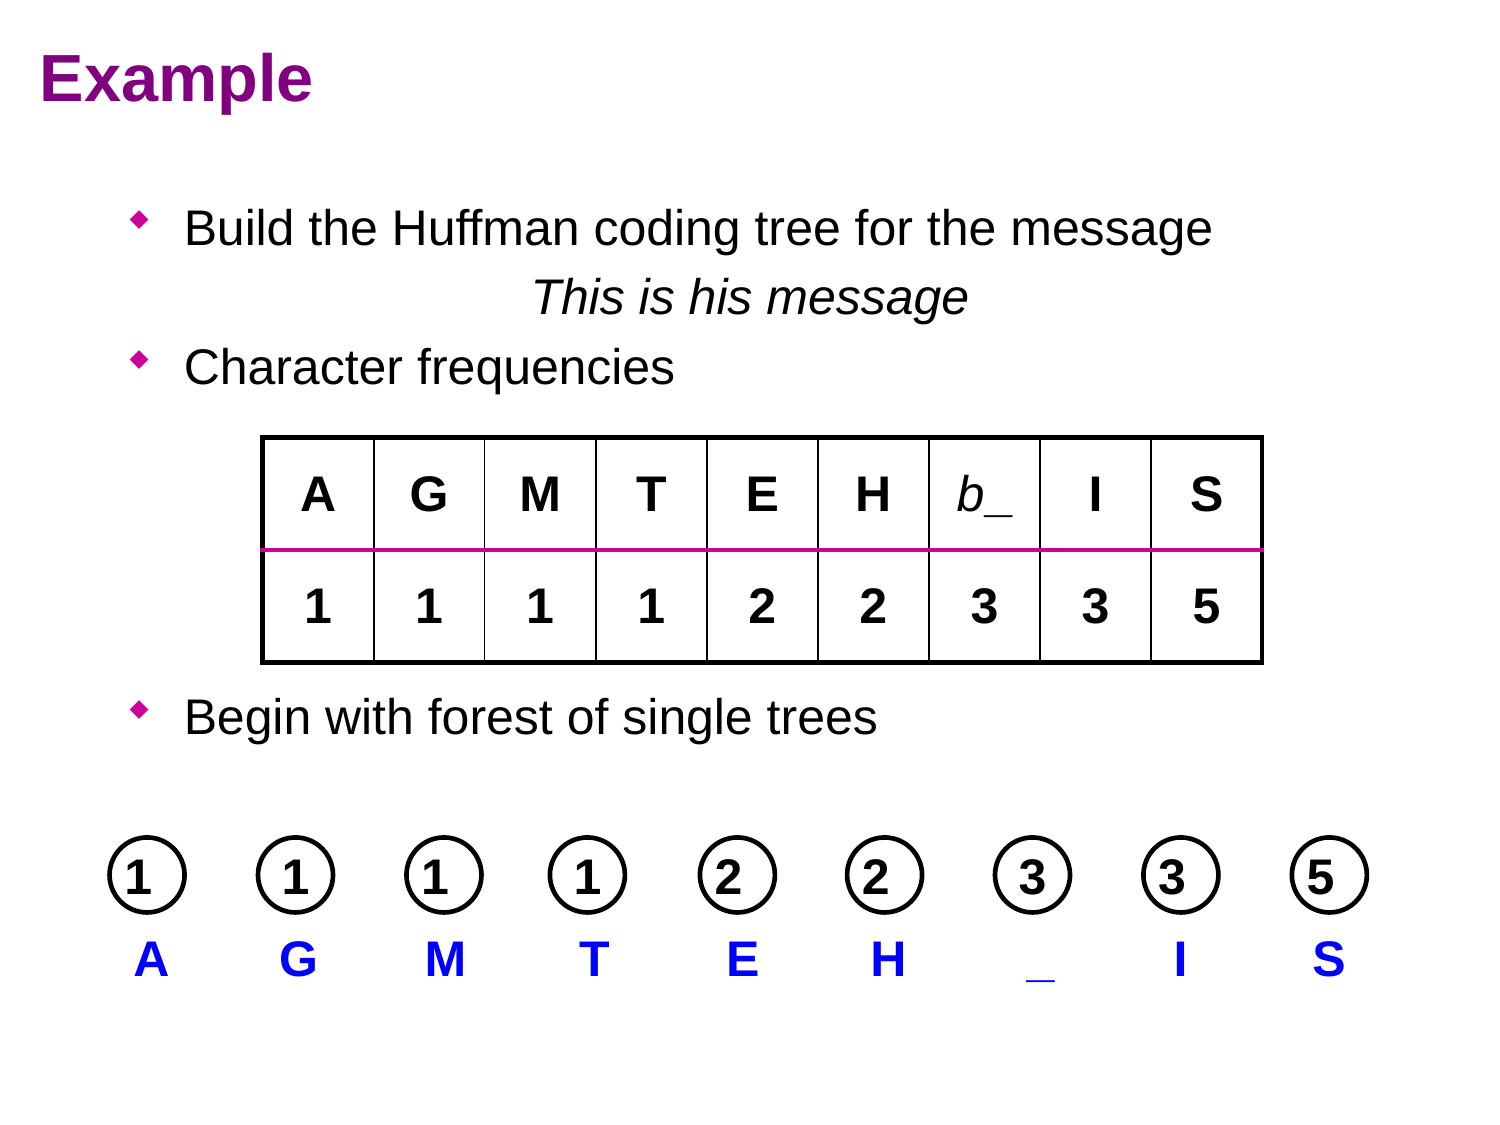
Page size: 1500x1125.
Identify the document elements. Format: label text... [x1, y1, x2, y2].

text_box 3 [995, 837, 1071, 913]
text_box S [1297, 918, 1362, 994]
text_box 2 [699, 837, 775, 913]
text_box 1 [109, 837, 185, 913]
table_cell 5 [1152, 552, 1260, 660]
list Build the Huffman coding tree for the message This is his message Character frequencies Begin with forest of single trees [112, 187, 1388, 1050]
table_header A [265, 440, 373, 548]
text_box 5 [1291, 837, 1367, 913]
table_header b_ [930, 440, 1039, 548]
title Example [24, 6, 1475, 144]
text_box A [118, 918, 185, 994]
table_header G [375, 440, 484, 548]
text_box 1 [406, 837, 482, 913]
text_box 1 [549, 837, 625, 913]
table_cell 1 [265, 552, 373, 660]
text_box 2 [847, 837, 923, 913]
table_cell 1 [597, 552, 706, 660]
table_header T [597, 440, 706, 548]
table_cell 1 [375, 552, 484, 660]
table_cell 2 [708, 552, 817, 660]
text_box 3 [1143, 837, 1219, 913]
table_header S [1152, 440, 1260, 548]
text_box 1 [258, 837, 334, 913]
table_header I [1041, 440, 1150, 548]
table_cell 2 [819, 552, 928, 660]
text_box _ [1011, 918, 1070, 994]
table_cell 3 [1041, 552, 1150, 660]
text_box E [711, 918, 775, 994]
text_box T [564, 918, 625, 994]
text_box G [264, 918, 334, 994]
table_cell 1 [485, 552, 595, 660]
text_box M [409, 918, 482, 994]
text_box H [855, 918, 922, 994]
table_cell 3 [930, 552, 1039, 660]
table_header H [819, 440, 928, 548]
text_box I [1158, 918, 1203, 994]
table_header E [708, 440, 817, 548]
table_header M [485, 440, 595, 548]
